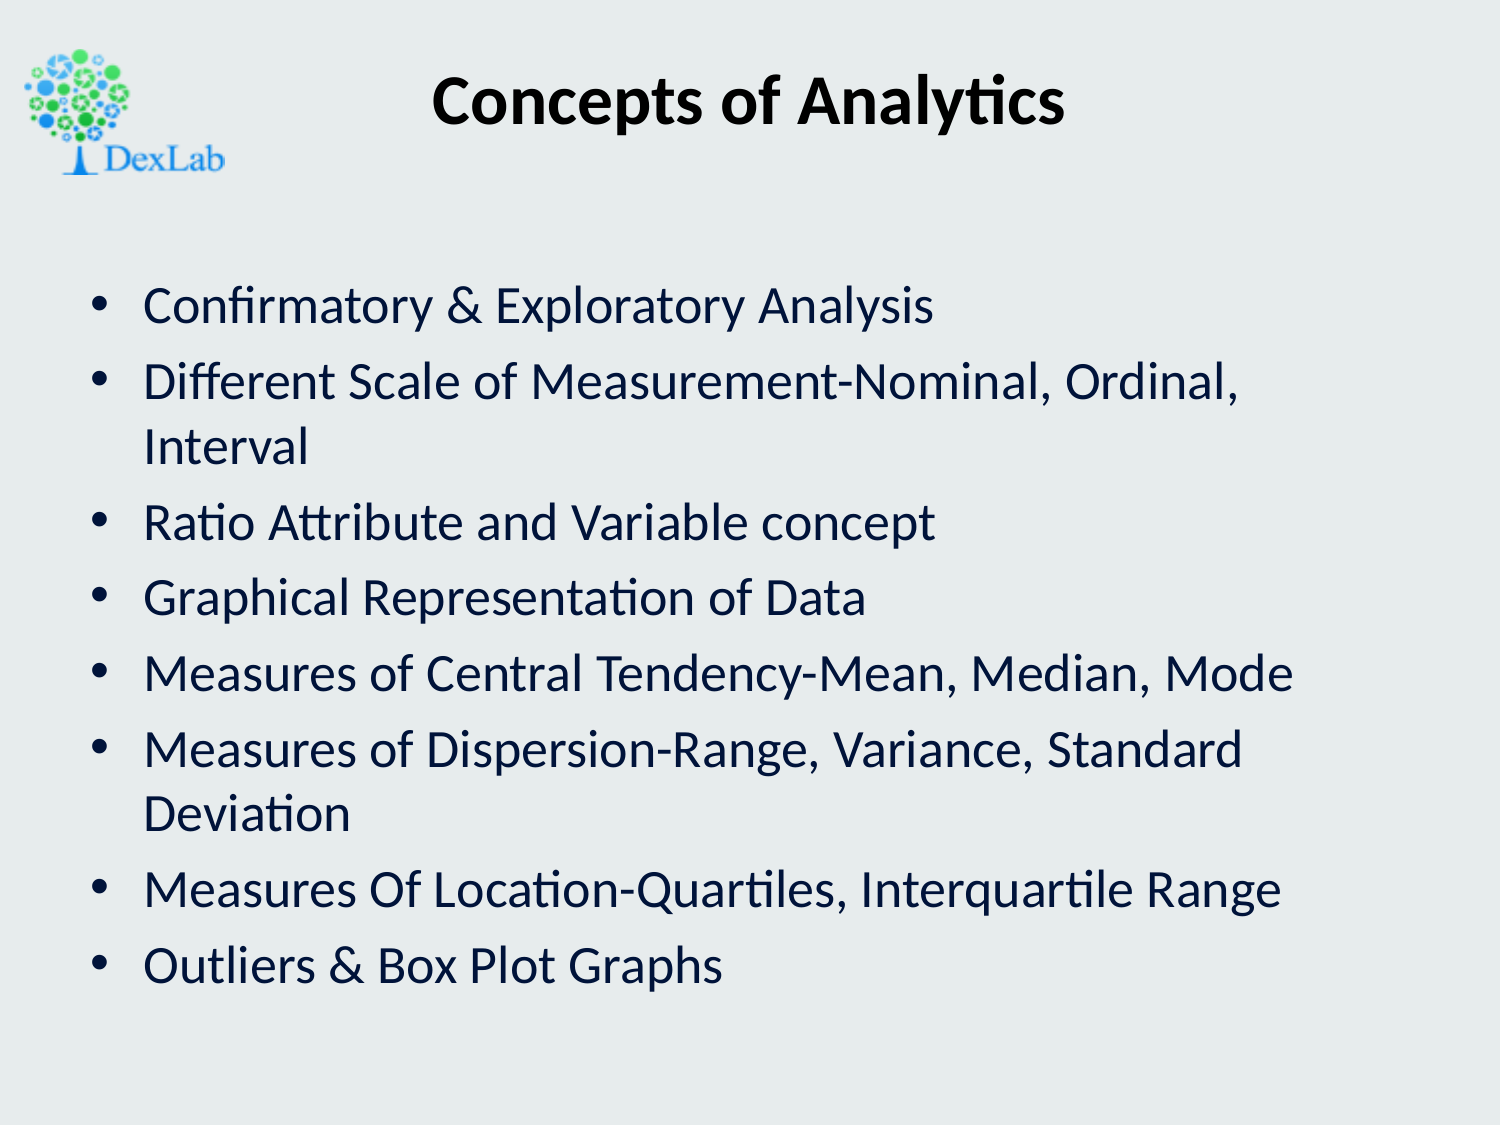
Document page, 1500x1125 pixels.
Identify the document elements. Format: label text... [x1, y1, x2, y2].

picture [24, 49, 226, 176]
title Concepts of Analytics [75, 45, 1425, 233]
list Confirmatory & Exploratory Analysis Different Scale of Measurement-Nominal, Ordinal, Interval Ratio Attribute and Variable concept Graphical Representation of Data Measures of Central Tendency-Mean, Median, Mode Measures of Dispersion-Range, Variance, Standard Deviation Measures Of Location-Quartiles, Interquartile Range Outliers & Box Plot Graphs [75, 262, 1425, 1005]
